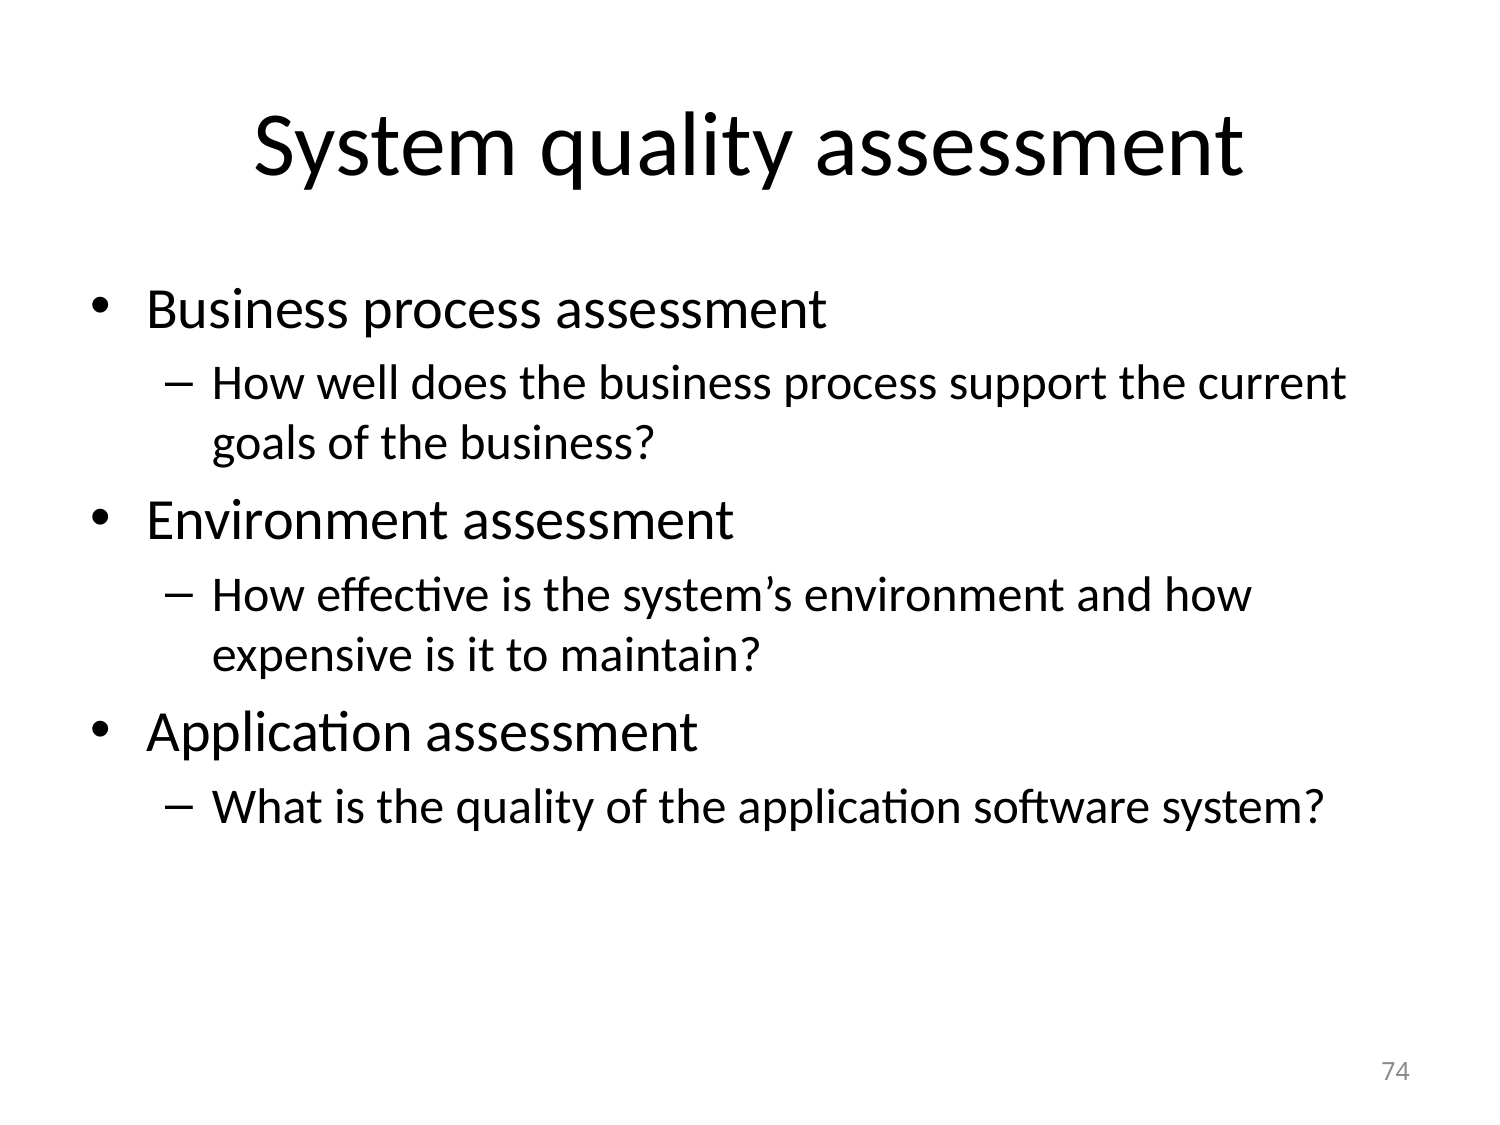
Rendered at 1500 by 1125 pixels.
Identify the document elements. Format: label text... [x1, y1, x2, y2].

list Business process assessment How well does the business process support the current goals of the business? Environment assessment How effective is the system’s environment and how expensive is it to maintain? Application assessment What is the quality of the application software system? [75, 262, 1425, 1005]
slide_number 74 [1074, 1042, 1425, 1103]
title System quality assessment [75, 45, 1425, 233]
